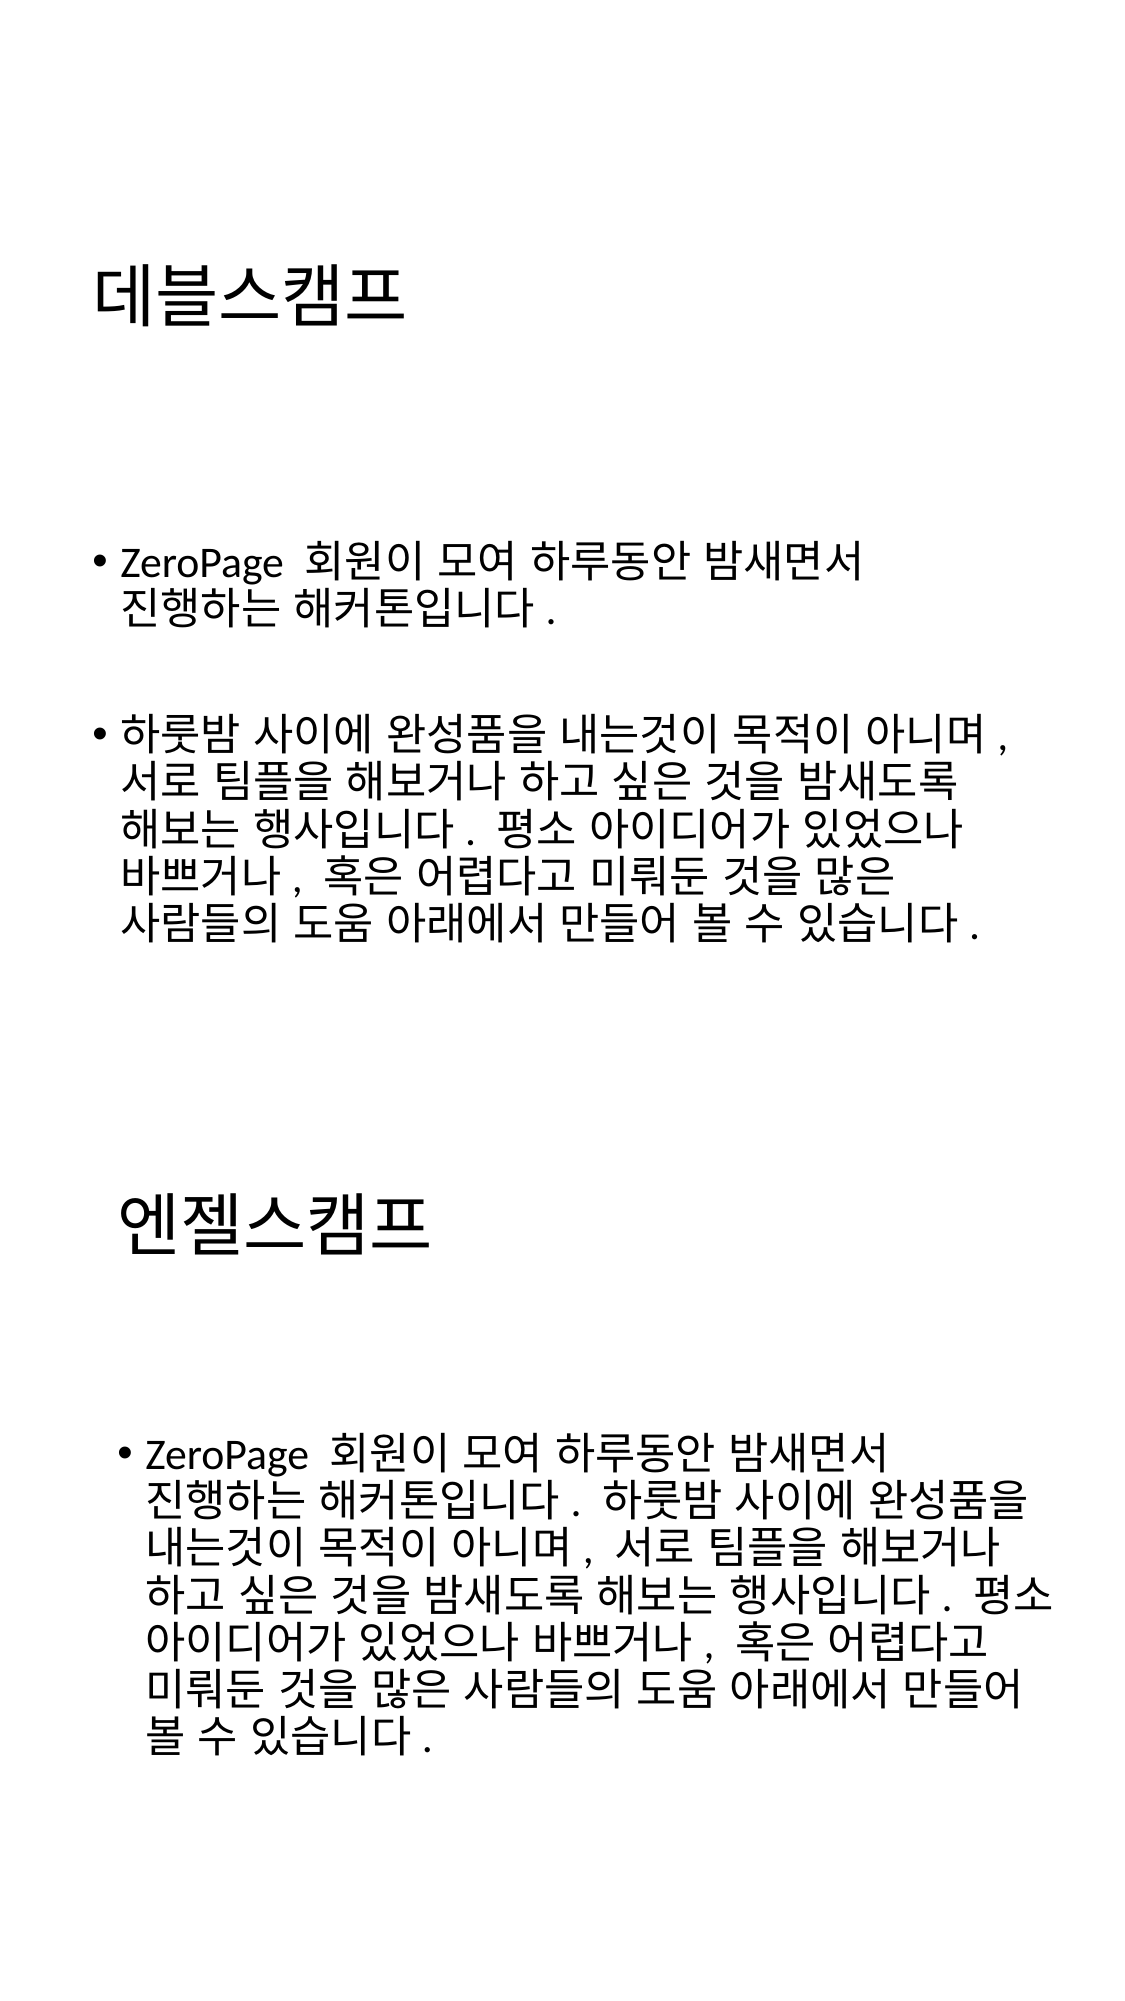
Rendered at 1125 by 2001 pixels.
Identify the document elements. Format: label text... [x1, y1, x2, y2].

list ZeroPage 회원이 모여 하루동안 밤새면서 진행하는 해커톤입니다. 하룻밤 사이에 완성품을 내는것이 목적이 아니며, 서로 팀플을 해보거나 하고 싶은 것을 밤새도록 해보는 행사입니다. 평소 아이디어가 있었으나 바쁘거나, 혹은 어렵다고 미뤄둔 것을 많은 사람들의 도움 아래에서 만들어 볼 수 있습니다. [77, 532, 1048, 1802]
text_box 엔젤스캠프 [102, 1166, 1073, 1290]
text_box ZeroPage 회원이 모여 하루동안 밤새면서 진행하는 해커톤입니다. 하룻밤 사이에 완성품을 내는것이 목적이 아니며, 서로 팀플을 해보거나 하고 싶은 것을 밤새도록 해보는 행사입니다. 평소 아이디어가 있었으나 바쁘거나, 혹은 어렵다고 미뤄둔 것을 많은 사람들의 도움 아래에서 만들어 볼 수 있습니다. [102, 1423, 1073, 1827]
title 데블스캠프 [77, 106, 1048, 493]
